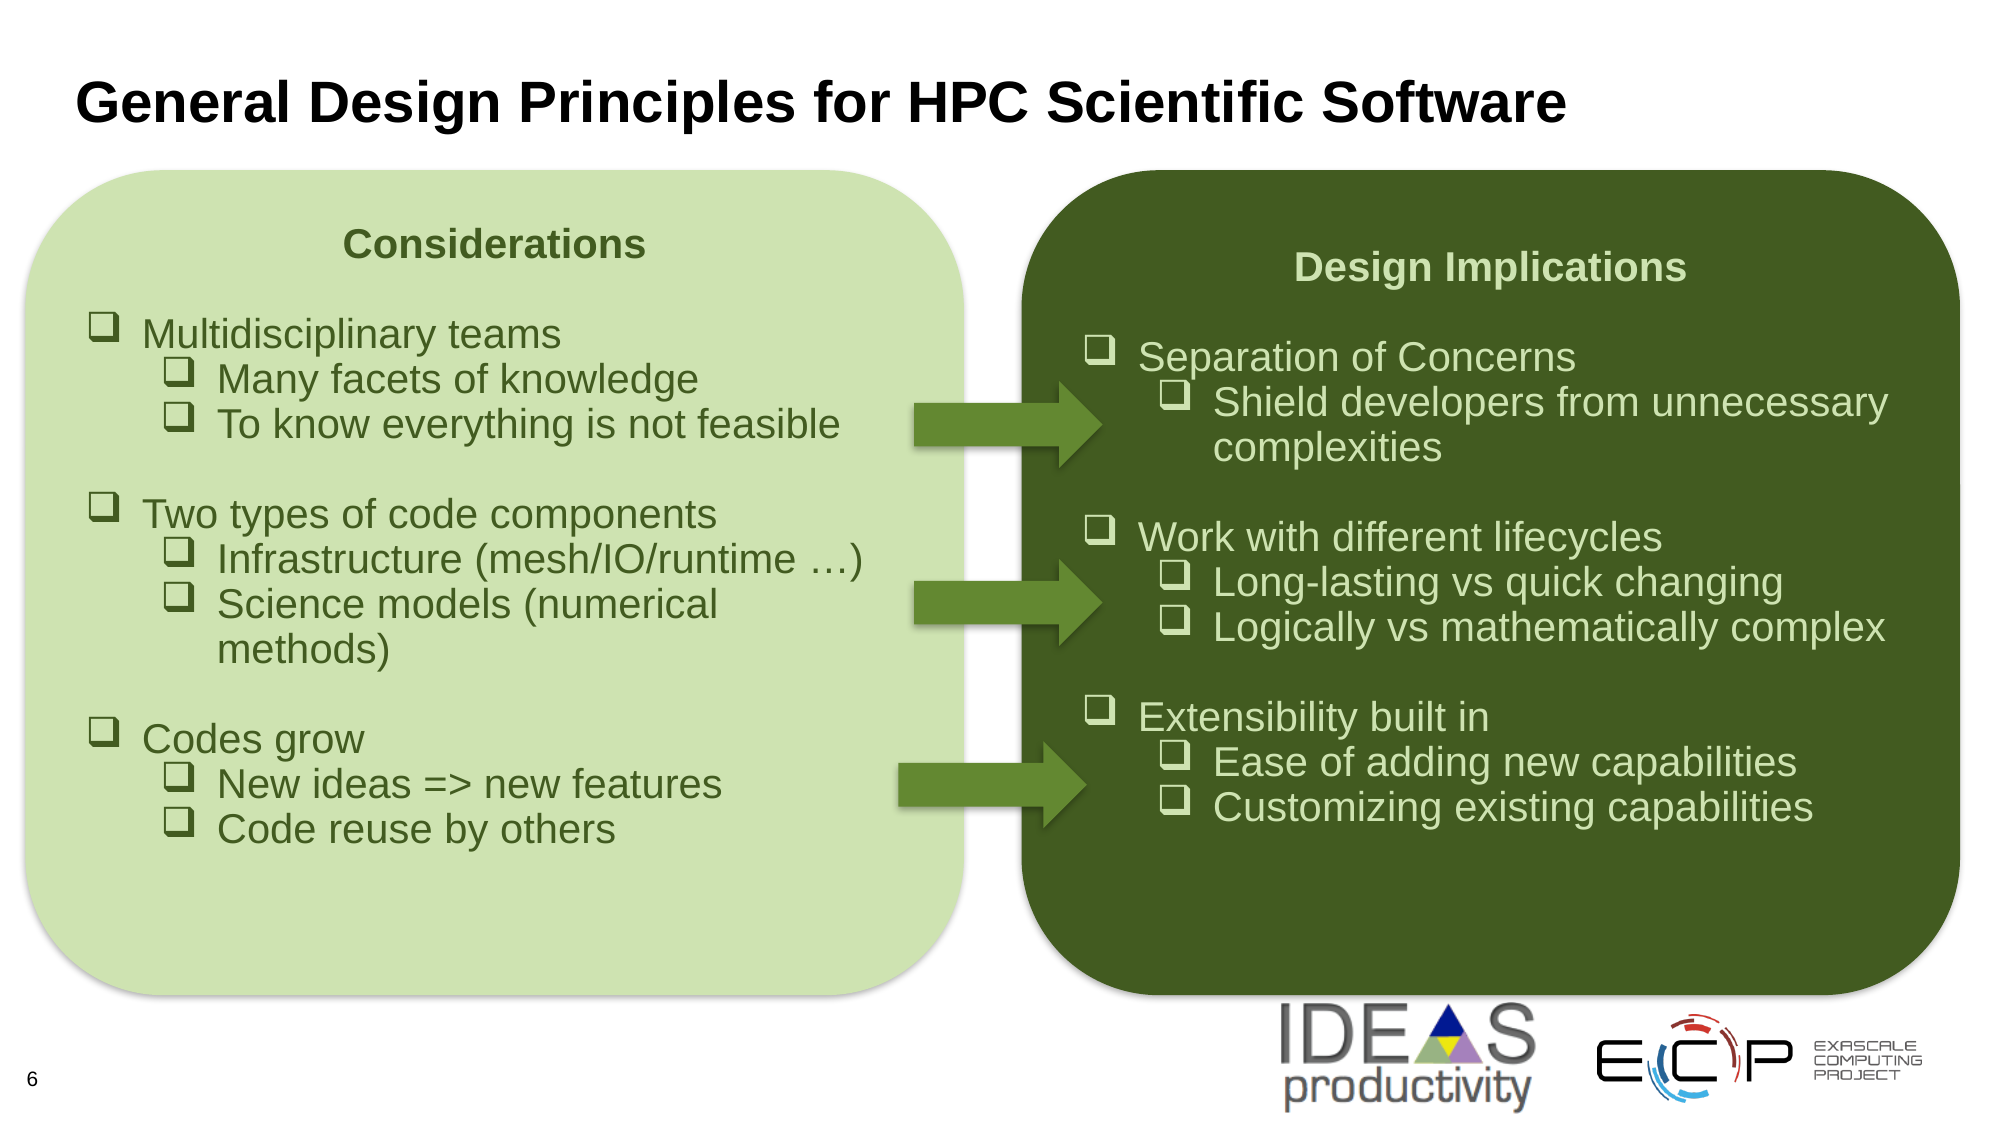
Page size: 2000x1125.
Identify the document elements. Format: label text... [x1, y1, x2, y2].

text_box [914, 381, 1103, 469]
text_box [914, 559, 1103, 647]
picture [1597, 1014, 1922, 1103]
text_box Considerations Multidisciplinary teams Many facets of knowledge To know everything is not feasible Two types of code components Infrastructure (mesh/IO/runtime …) Science models (numerical methods) Codes grow New ideas => new features Code reuse by others [25, 170, 964, 996]
text_box Design Implications Separation of Concerns Shield developers from unnecessary complexities Work with different lifecycles Long-lasting vs quick changing Logically vs mathematically complex Extensibility built in Ease of adding new capabilities Customizing existing capabilities [1021, 170, 1961, 996]
title General Design Principles for HPC Scientific Software [59, 67, 1926, 218]
picture [1280, 1002, 1537, 1114]
text_box [898, 741, 1087, 829]
